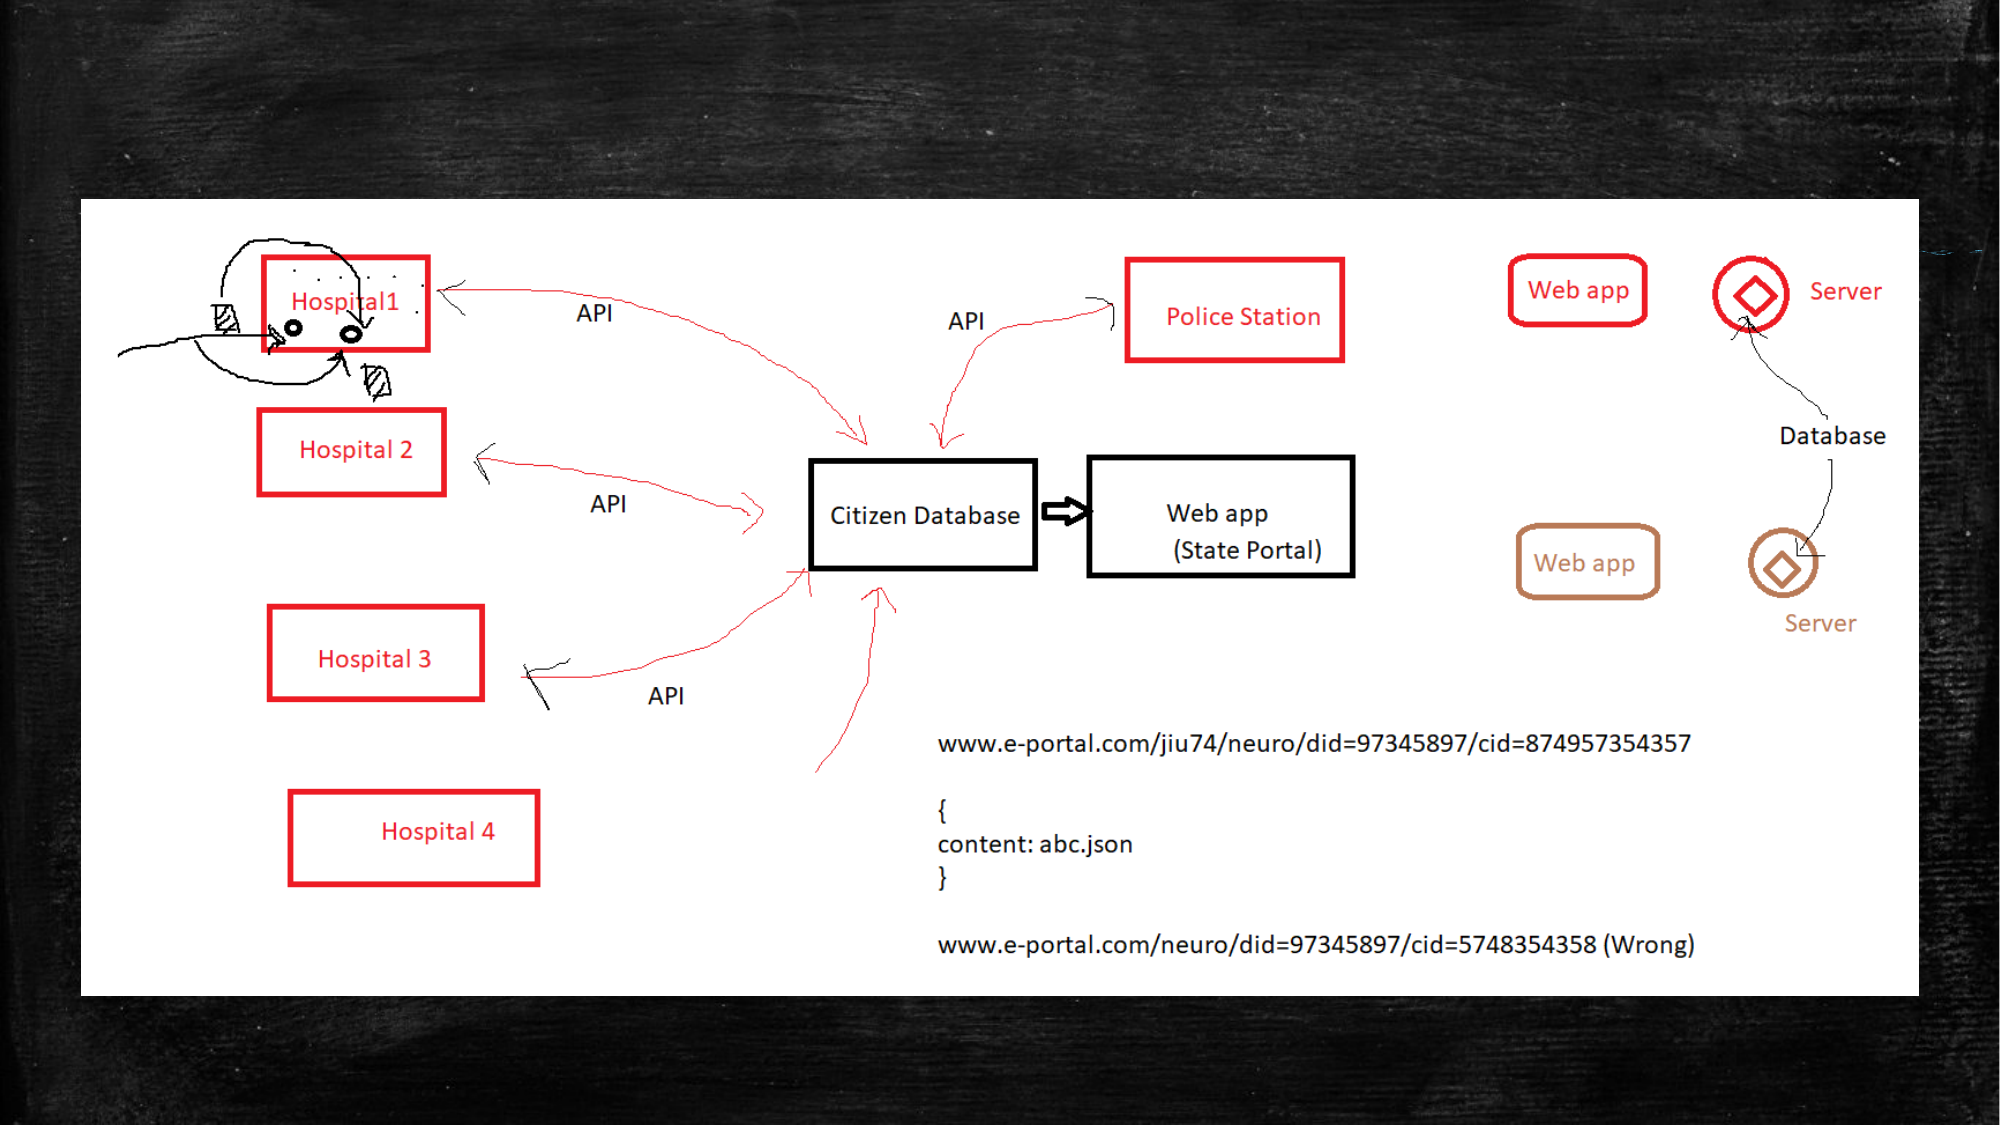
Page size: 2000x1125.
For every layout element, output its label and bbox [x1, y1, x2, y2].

picture [80, 199, 1919, 996]
